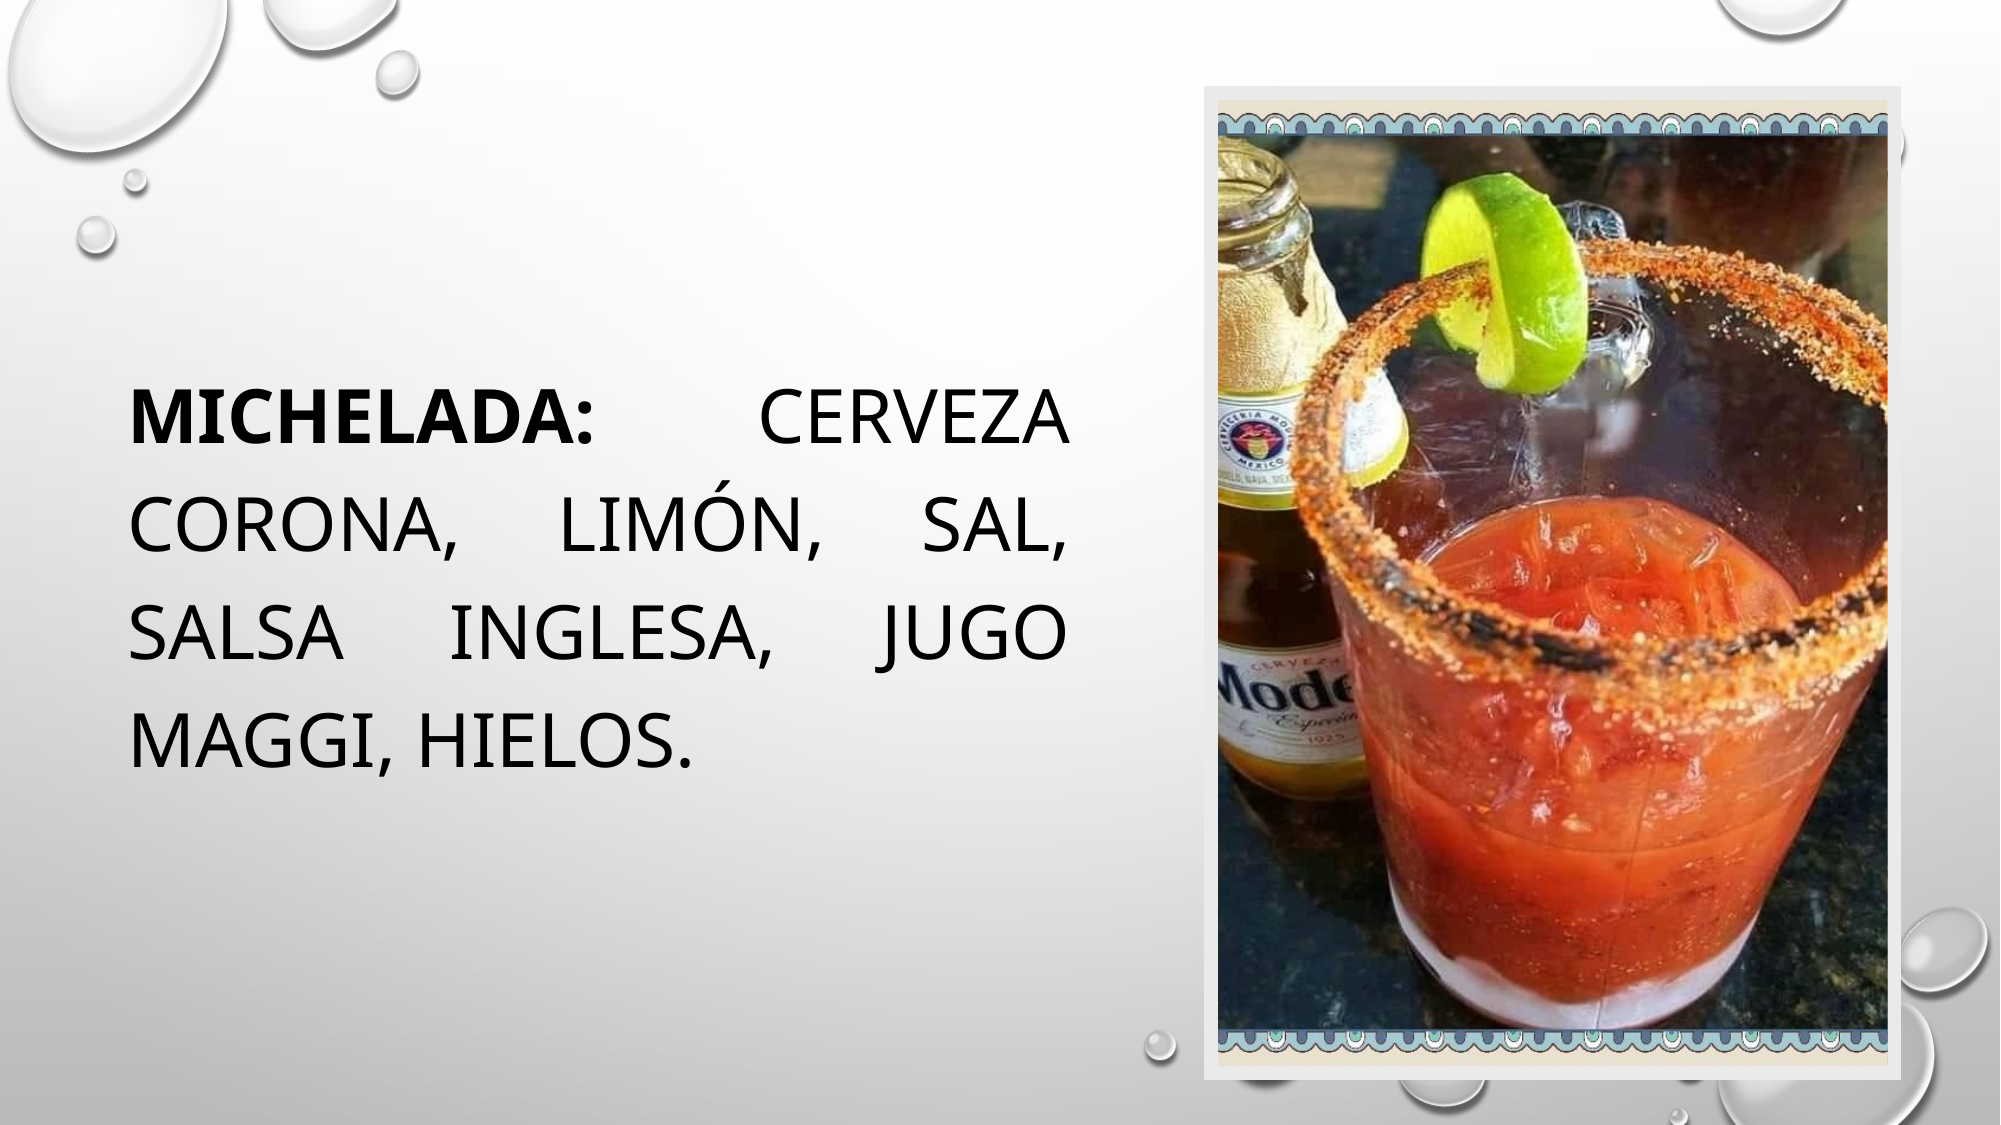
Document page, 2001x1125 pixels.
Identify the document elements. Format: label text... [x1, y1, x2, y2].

picture [0, 0, 2000, 1125]
list Michelada: Cerveza Corona, limón, sal, salsa inglesa, jugo maggi, Hielos. [112, 342, 1086, 861]
